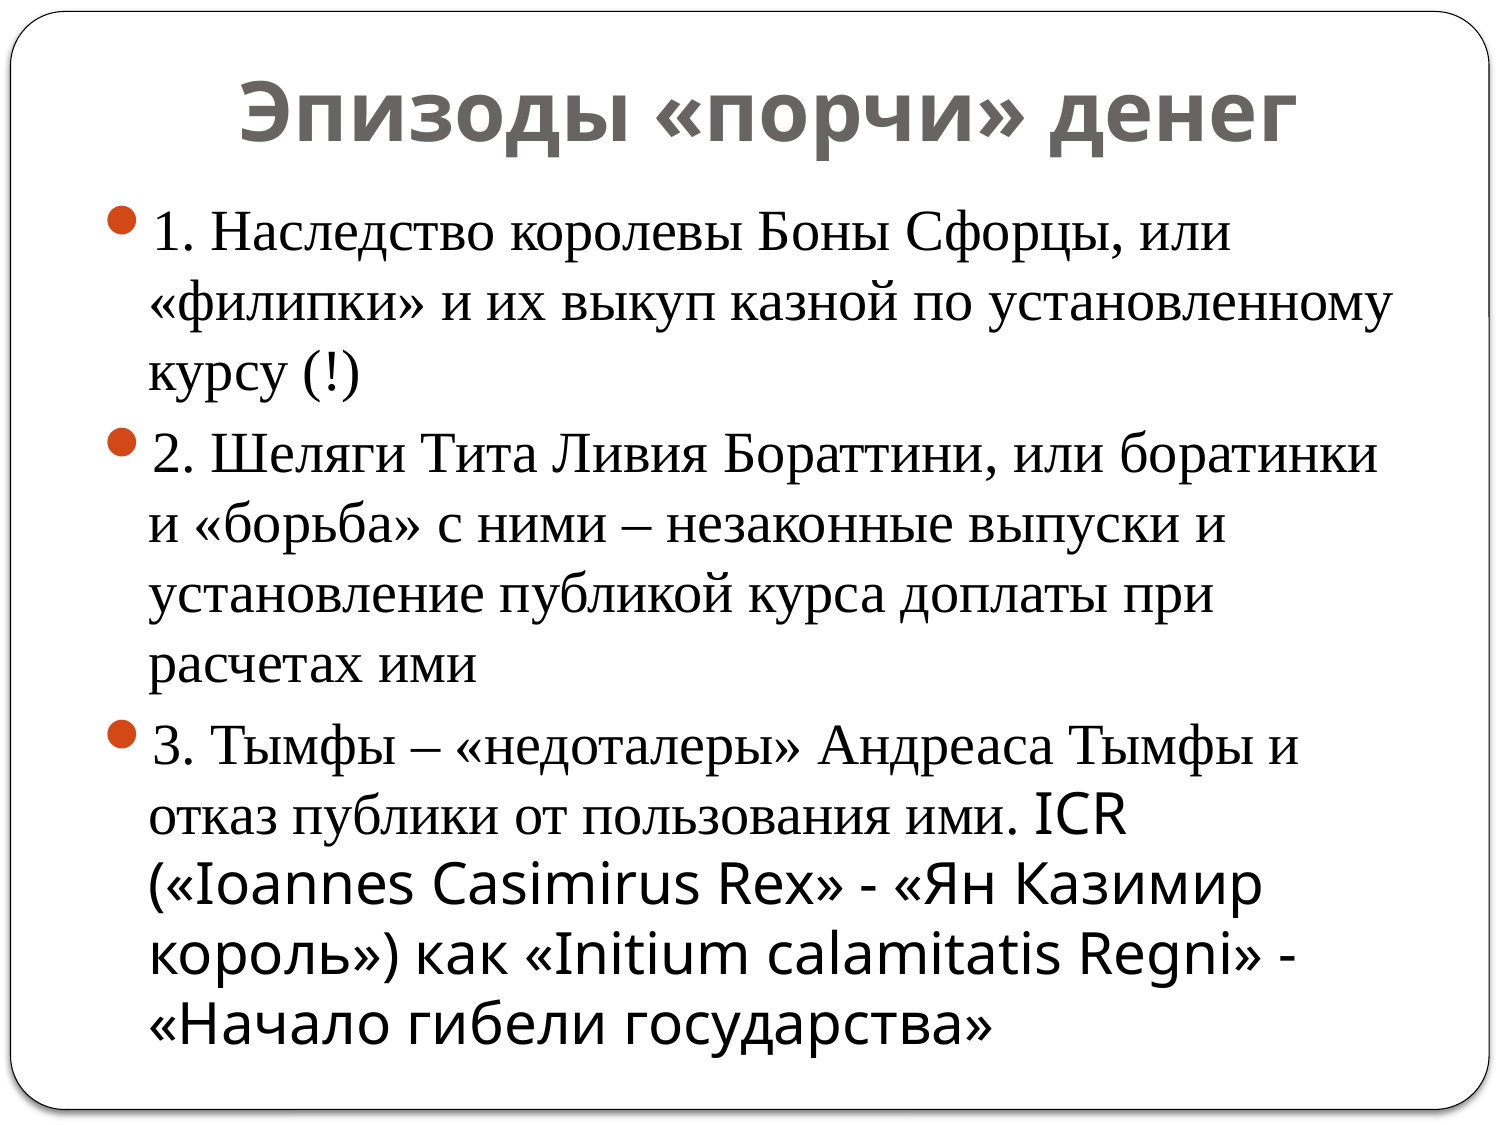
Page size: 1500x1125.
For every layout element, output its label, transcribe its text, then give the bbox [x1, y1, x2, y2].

title Эпизоды «порчи» денег [112, 45, 1425, 173]
list 1. Наследство королевы Боны Сфорцы, или «филипки» и их выкуп казной по установленному курсу (!) 2. Шеляги Тита Ливия Бораттини, или боратинки и «борьба» с ними – незаконные выпуски и установление публикой курса доплаты при расчетах ими 3. Тымфы – «недоталеры» Андреаса Тымфы и отказ публики от пользования ими. ICR («Ioannes Casimirus Rex» - «Ян Казимир король») как «Initium calamitatis Regni» - «Начало гибели государства» [88, 184, 1425, 1047]
